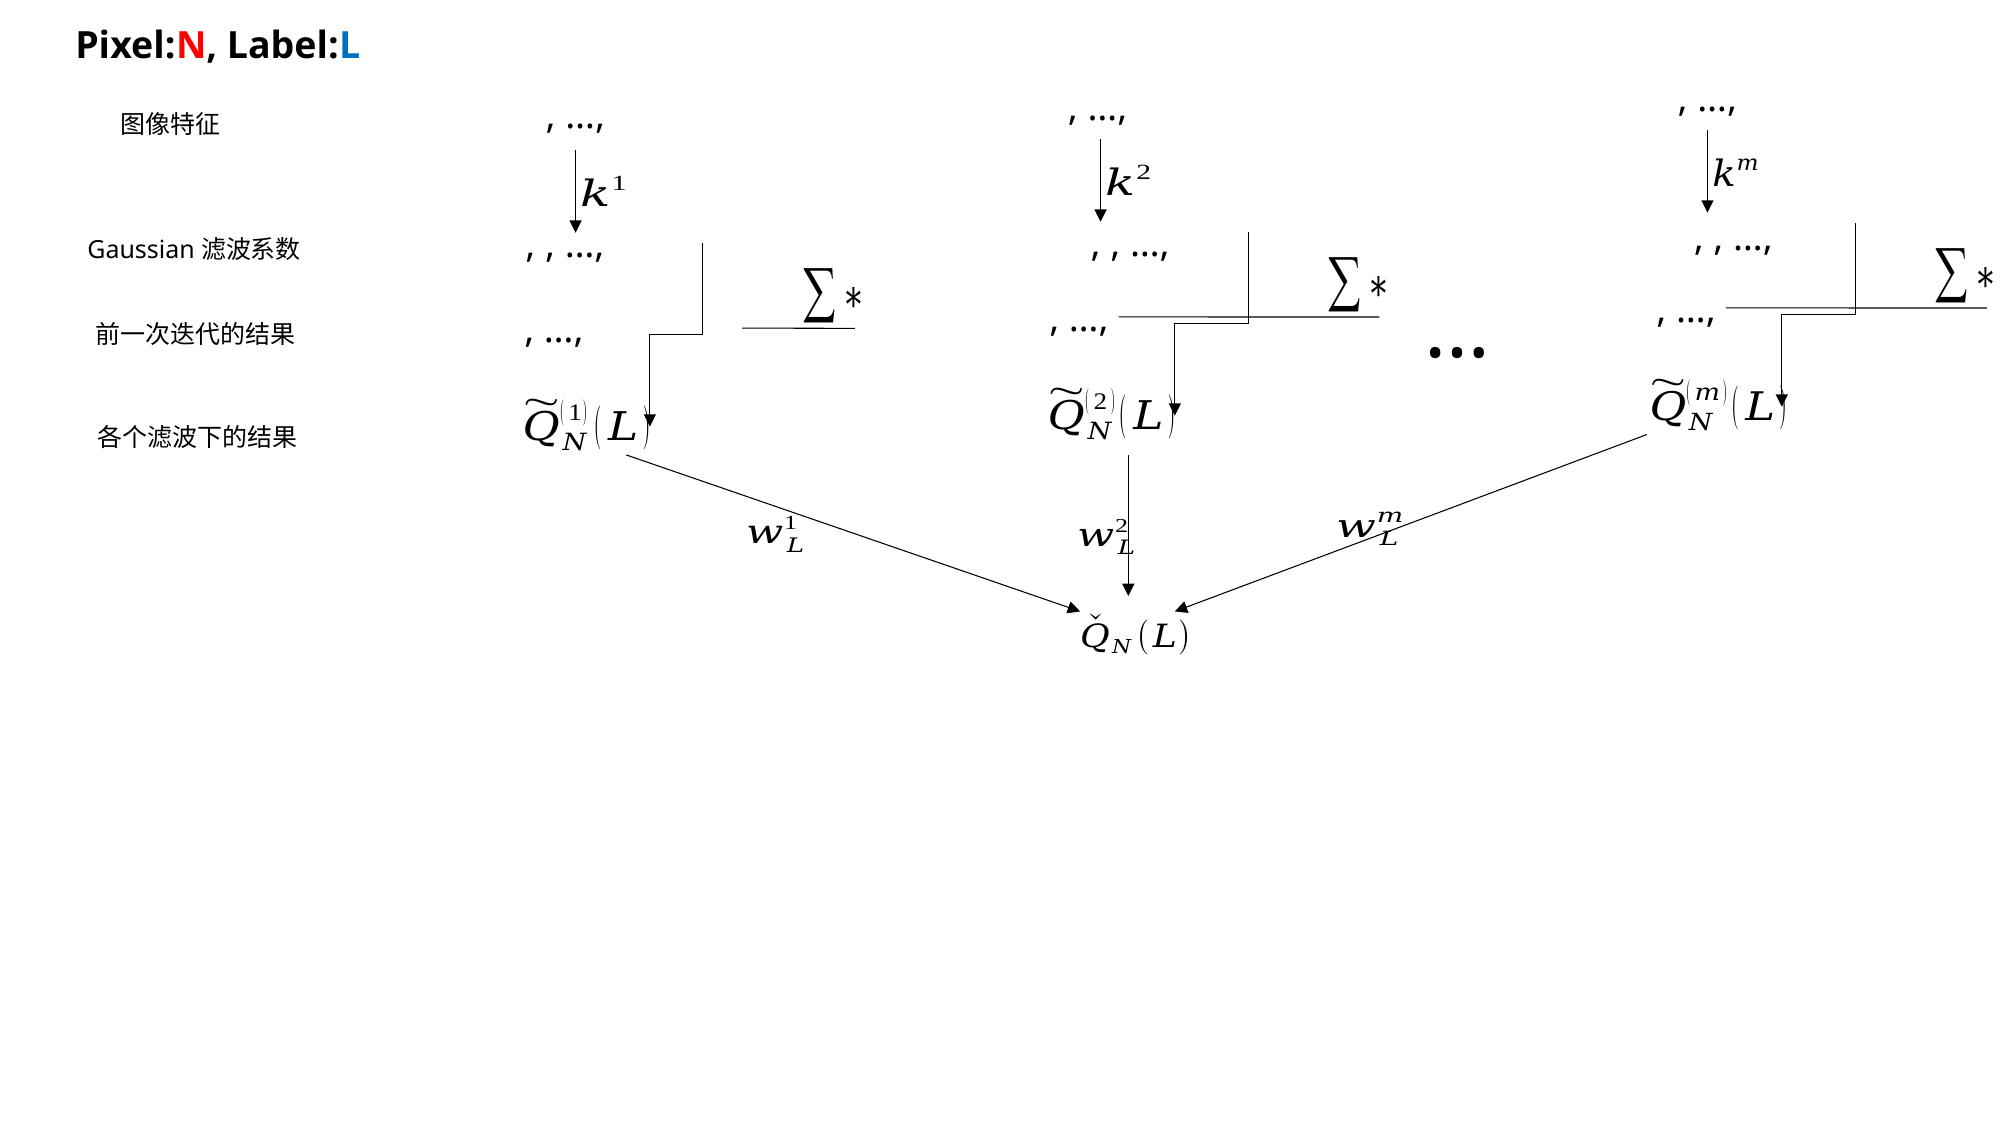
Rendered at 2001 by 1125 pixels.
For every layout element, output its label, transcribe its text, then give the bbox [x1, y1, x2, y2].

text_box Gaussian滤波系数 [72, 225, 320, 271]
text_box Pixel:N, Label:L [60, 13, 376, 74]
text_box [375, 73, 1998, 659]
text_box 各个滤波下的结果 [82, 413, 331, 459]
text_box 图像特征 [105, 101, 296, 146]
text_box 前一次迭代的结果 [80, 311, 328, 356]
